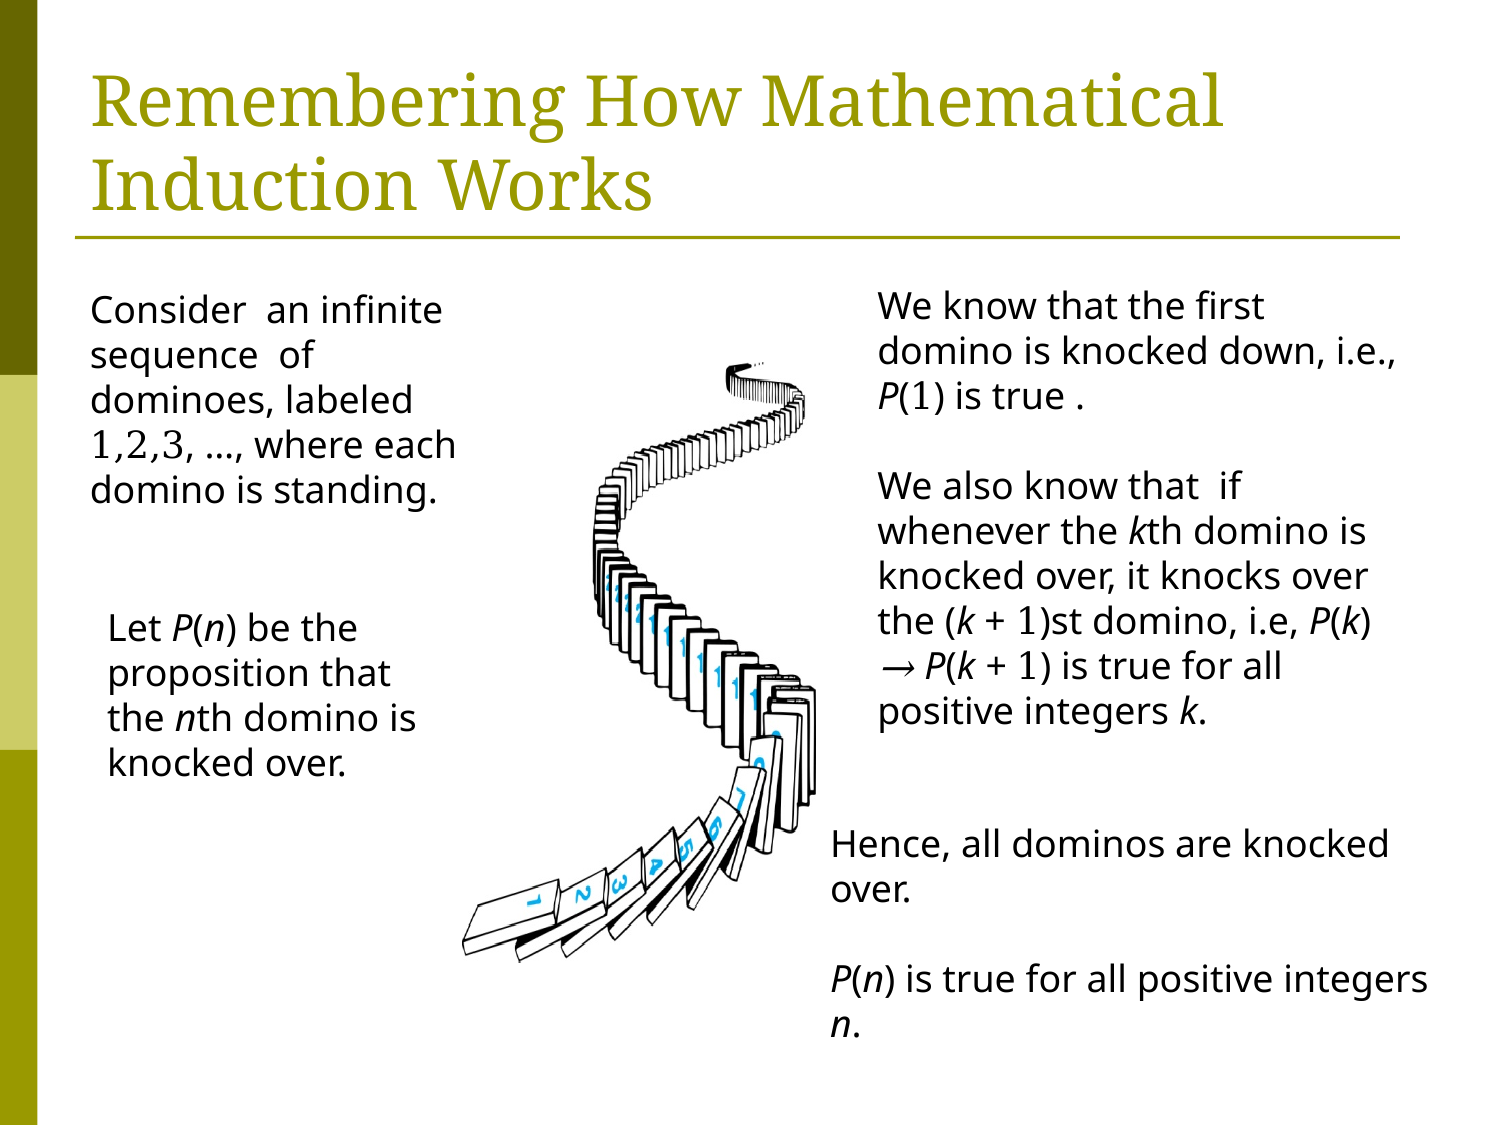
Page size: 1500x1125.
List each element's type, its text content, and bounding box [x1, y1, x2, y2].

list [462, 362, 816, 963]
text_box Consider an infinite sequence of dominoes, labeled 1,2,3, …, where each domino is standing. [74, 278, 513, 519]
title Remembering How Mathematical Induction Works [75, 45, 1425, 233]
text_box We know that the first domino is knocked down, i.e., P(1) is true . We also know that if whenever the kth domino is knocked over, it knocks over the (k + 1)st domino, i.e, P(k) → P(k + 1) is true for all positive integers k. [862, 274, 1425, 740]
text_box Hence, all dominos are knocked over. P(n) is true for all positive integers n. [815, 812, 1478, 1098]
text_box Let P(n) be the proposition that the nth domino is knocked over. [92, 596, 462, 837]
